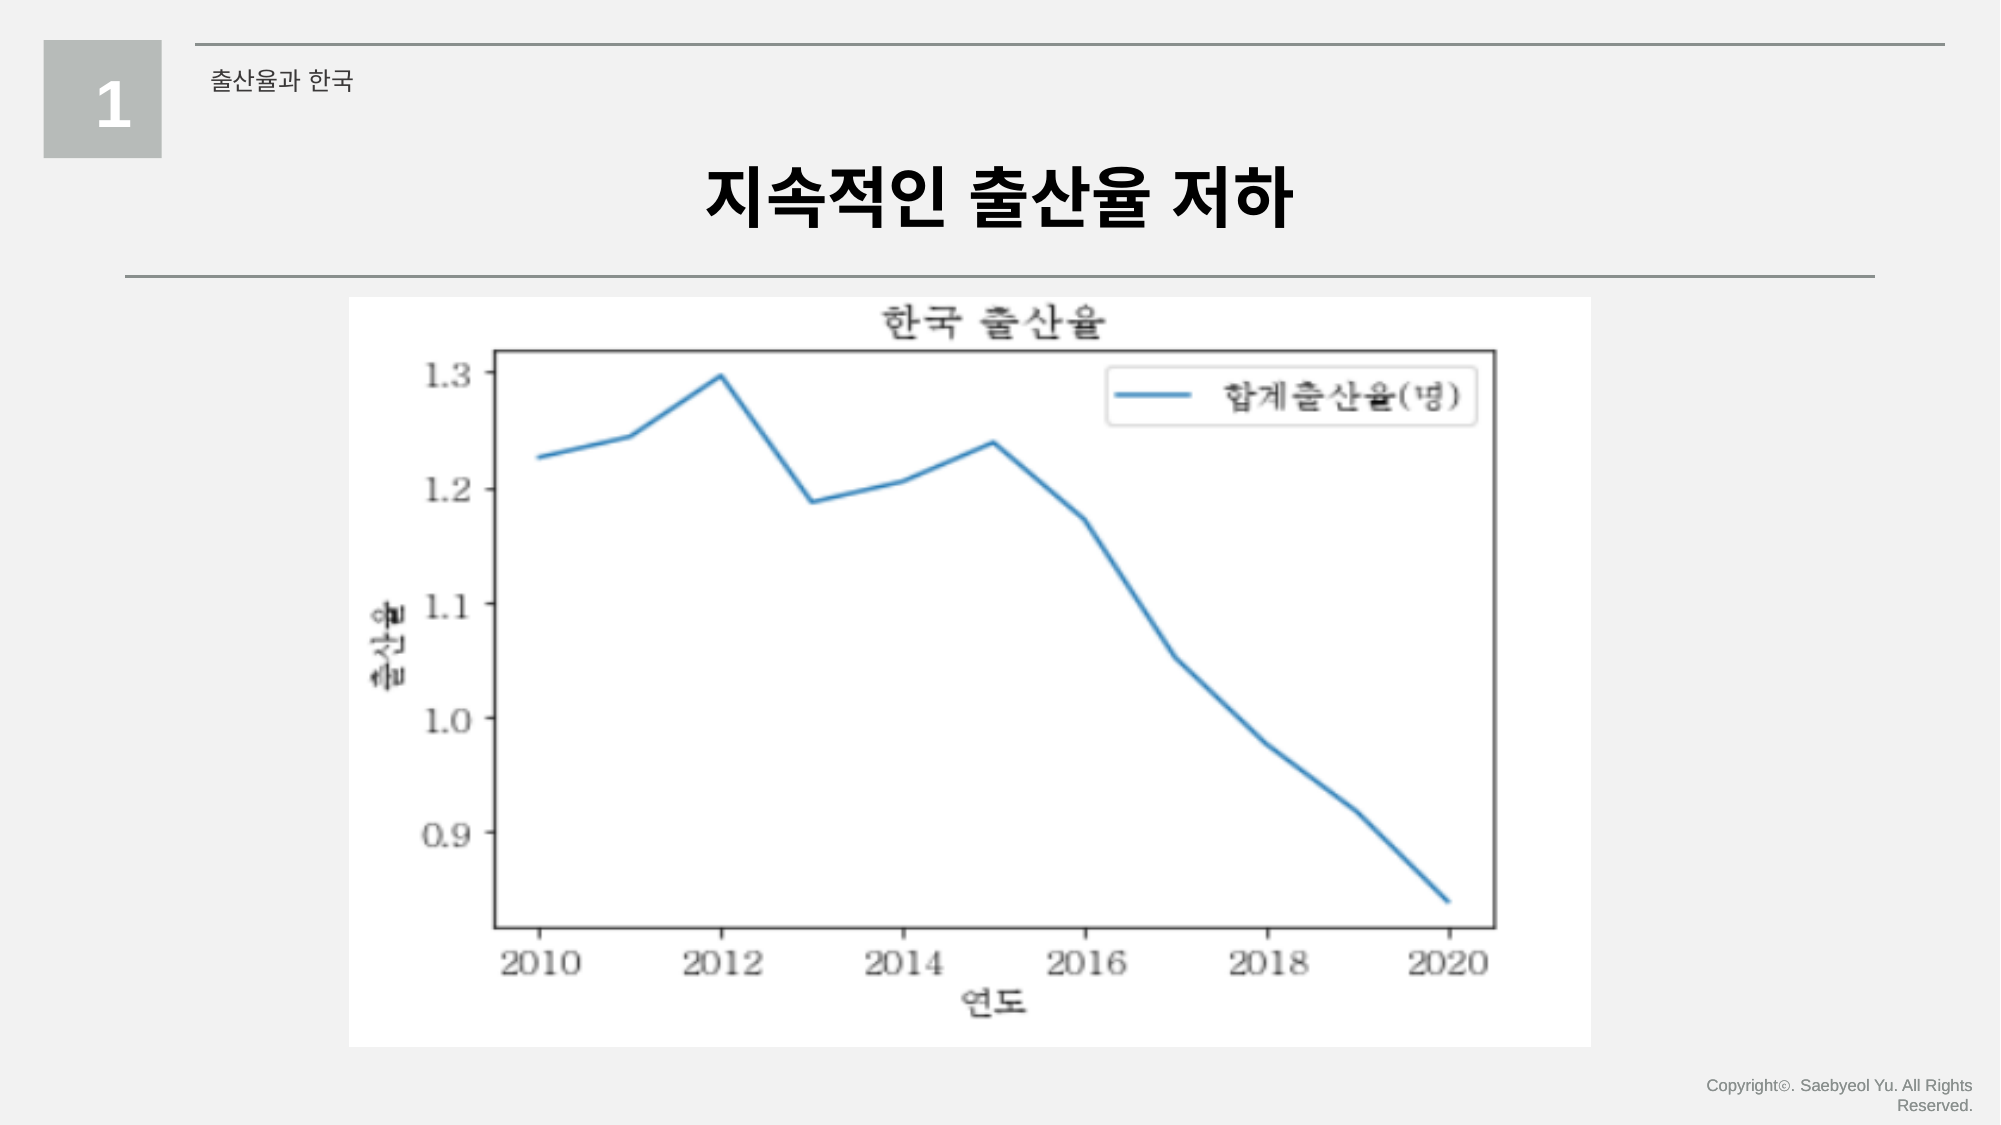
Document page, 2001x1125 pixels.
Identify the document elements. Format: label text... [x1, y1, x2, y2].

text_box 지속적인 출산율 저하 [283, 140, 1716, 251]
text_box 1 [80, 52, 123, 148]
text_box 출산율과 한국 [195, 57, 394, 103]
text_box Copyrightⓒ. Saebyeol Yu. All Rights Reserved. [1620, 1067, 1989, 1122]
picture [349, 297, 1591, 1047]
text_box [43, 40, 162, 159]
